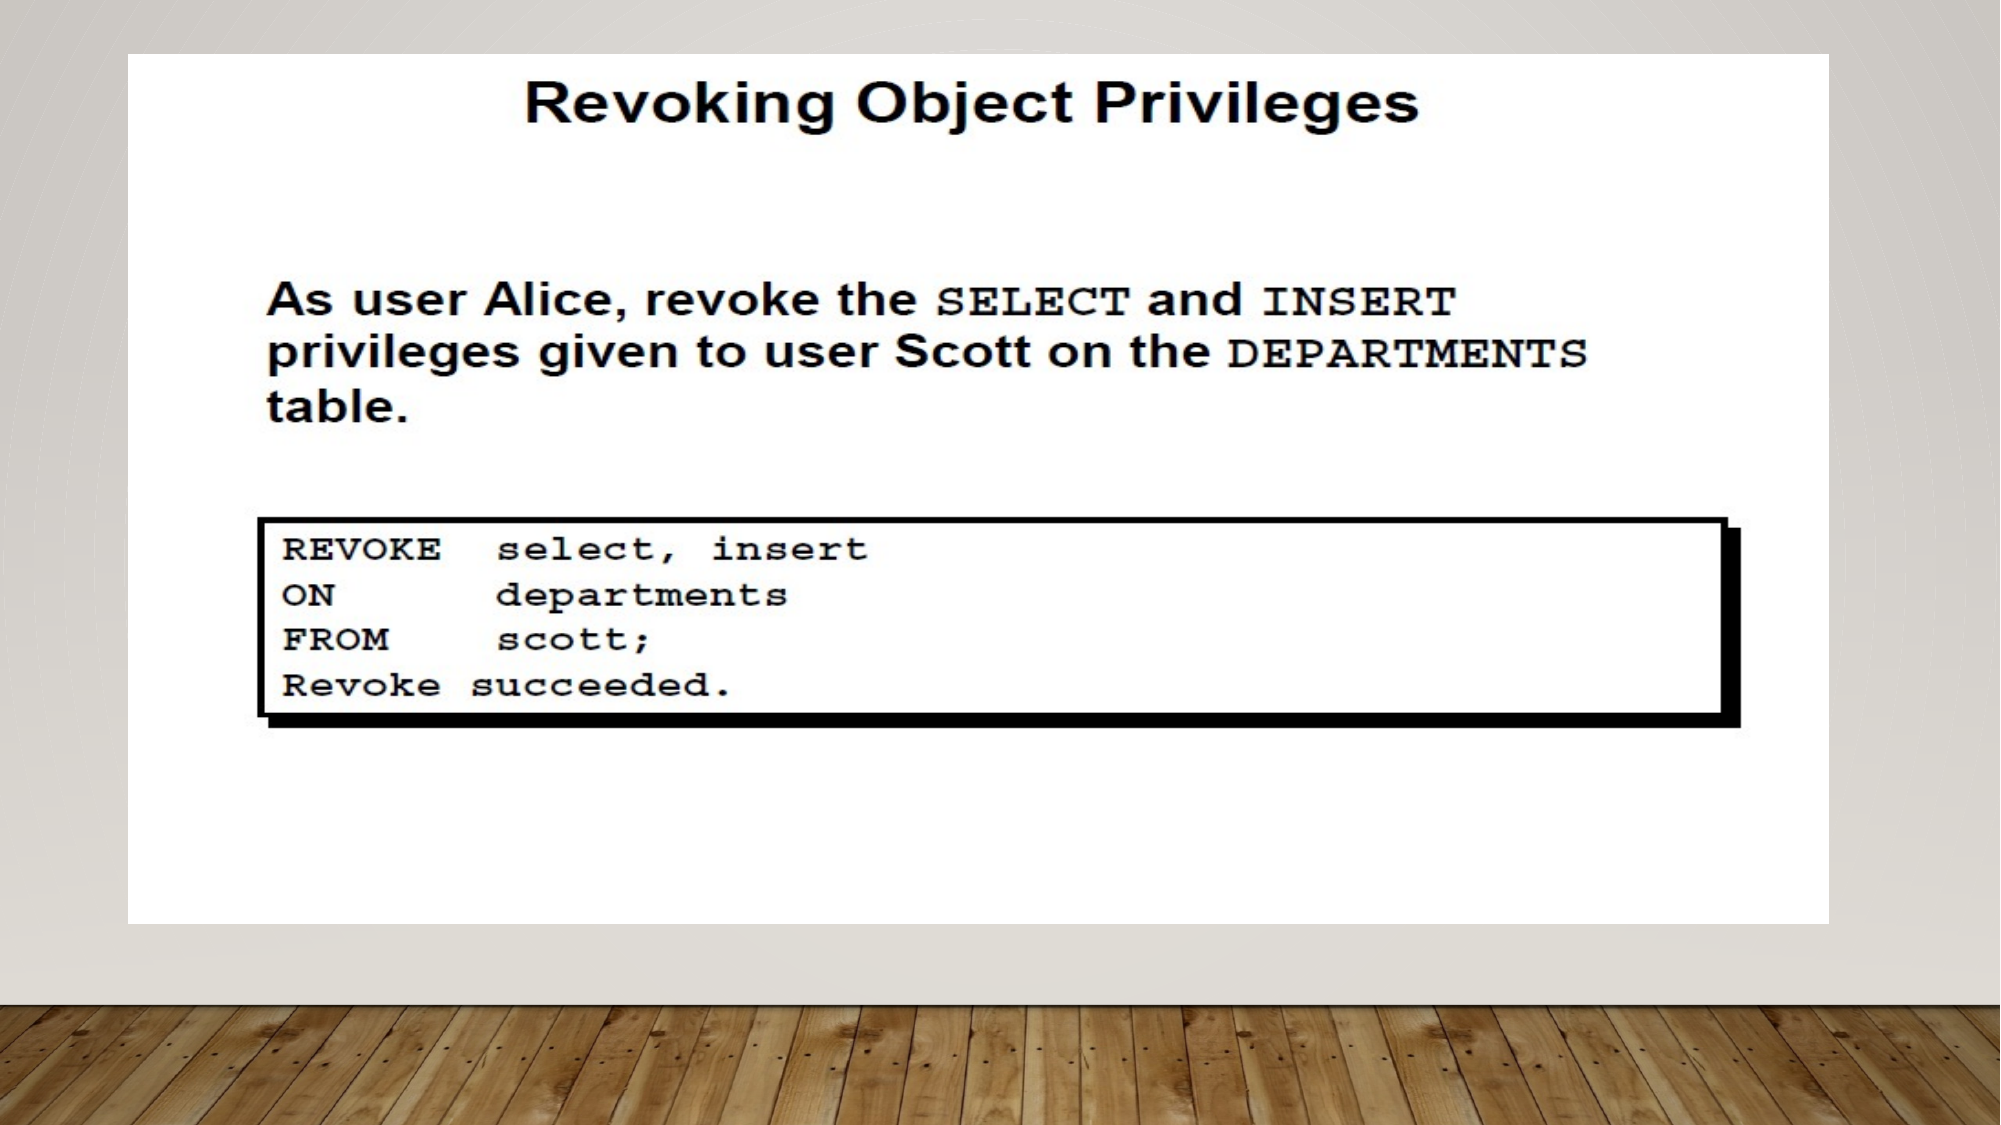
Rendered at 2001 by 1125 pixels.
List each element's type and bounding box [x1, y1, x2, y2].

picture [0, 1005, 2000, 1125]
picture [128, 54, 1829, 924]
